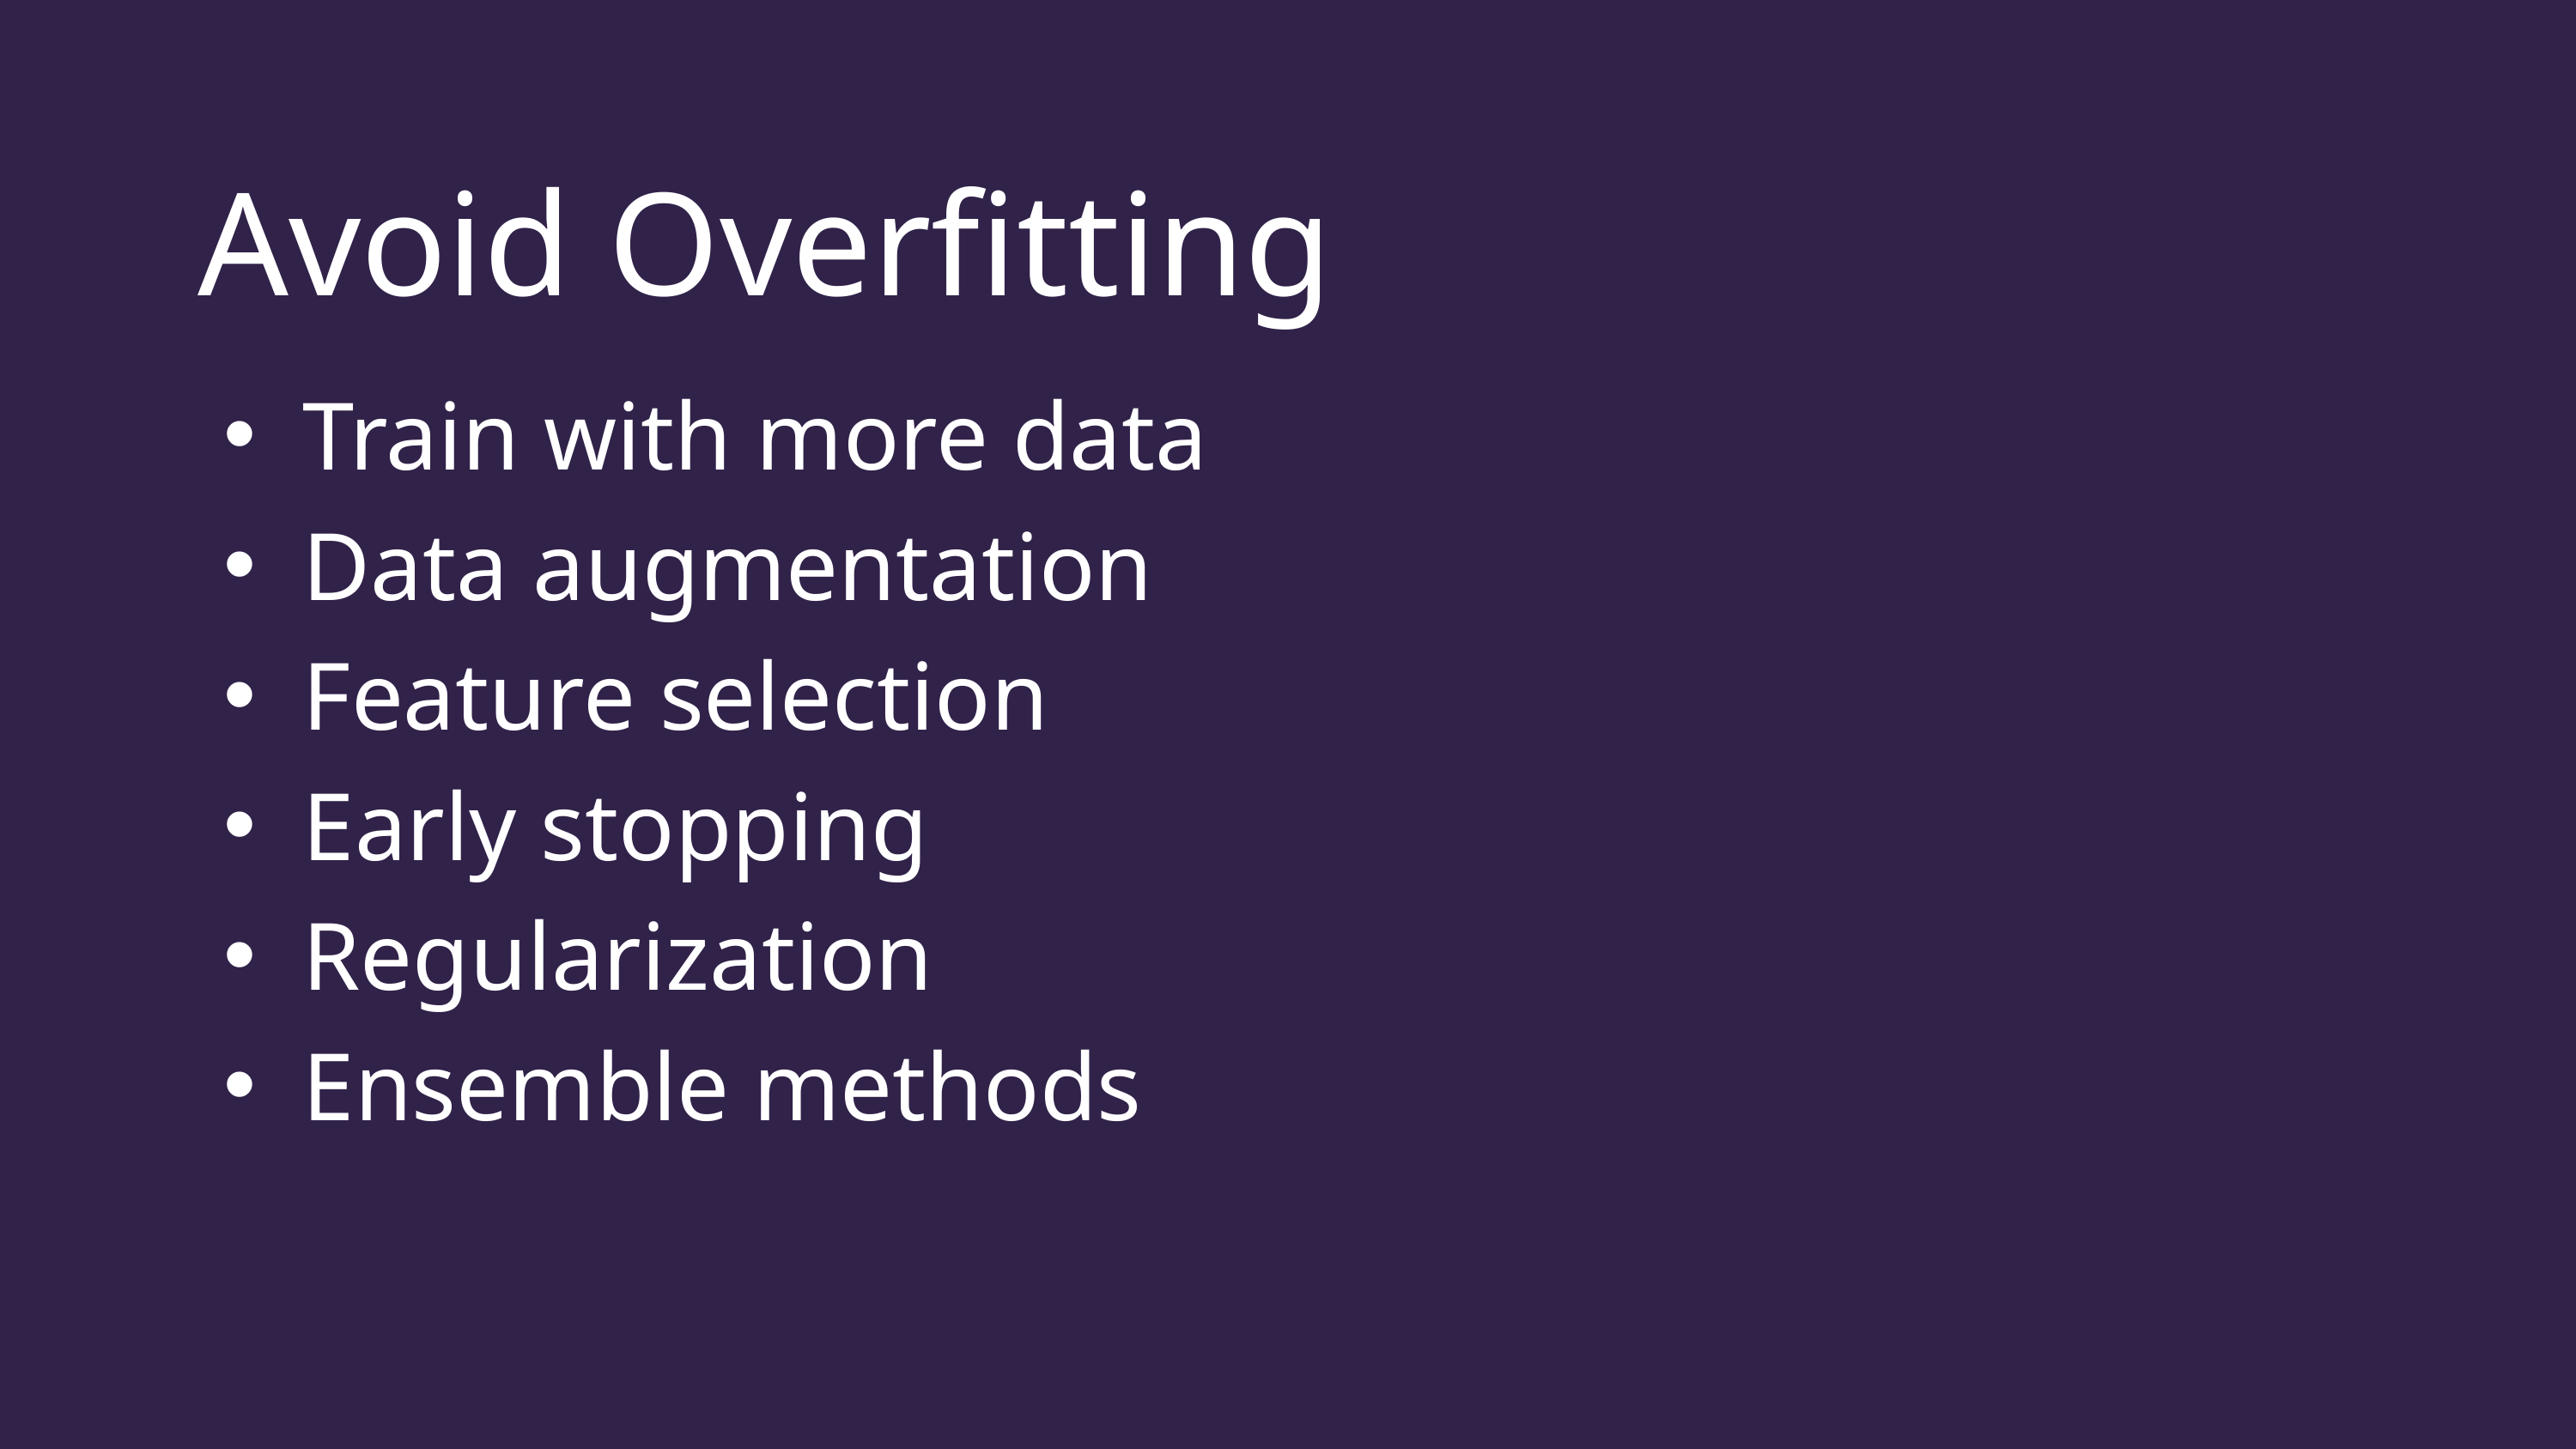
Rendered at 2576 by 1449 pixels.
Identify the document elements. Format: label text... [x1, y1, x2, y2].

text_box Avoid Overfitting [144, 124, 1386, 324]
text_box Train with more data Data augmentation Feature selection Early stopping Regularization Ensemble methods [144, 358, 1405, 1140]
